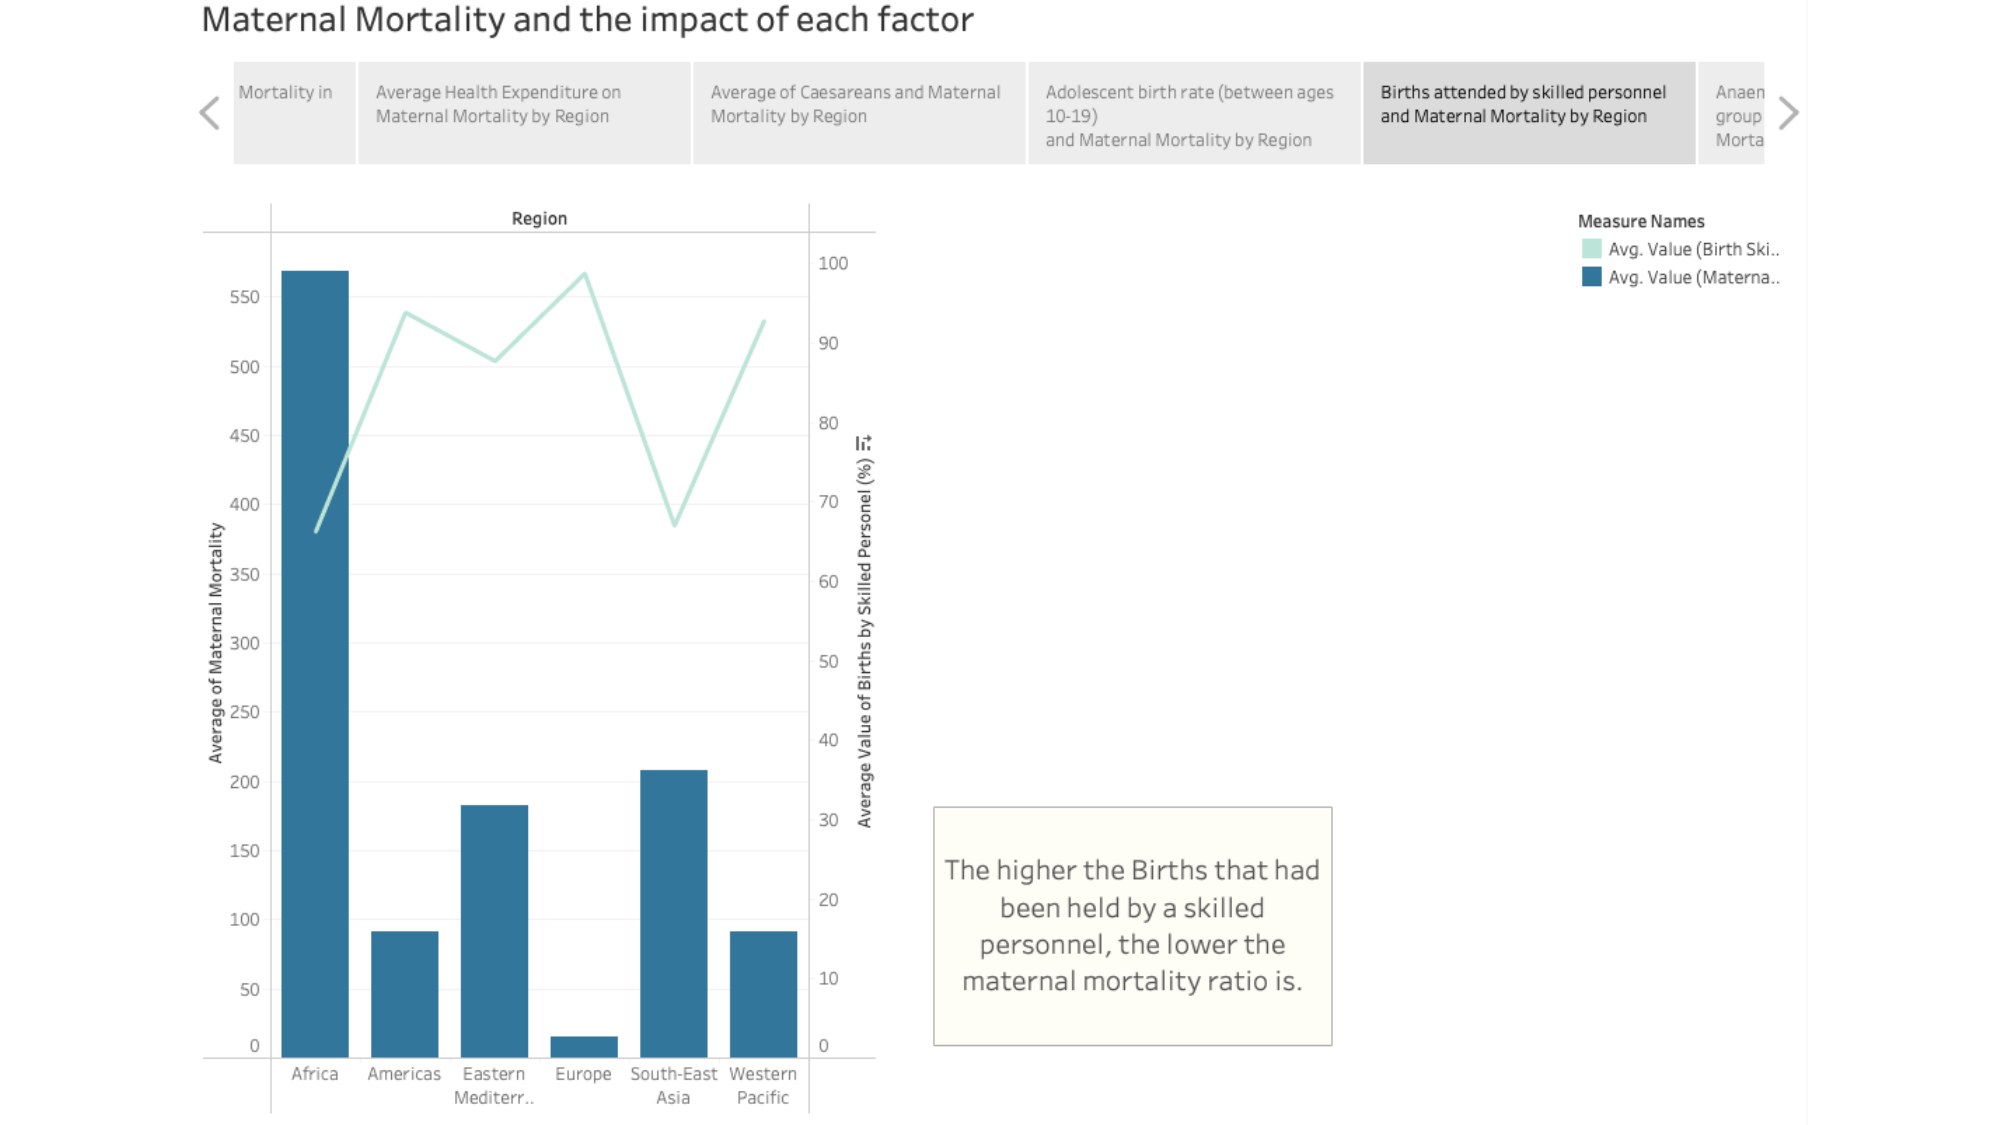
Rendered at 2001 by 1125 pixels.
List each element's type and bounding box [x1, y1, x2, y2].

picture [192, 0, 1808, 1125]
